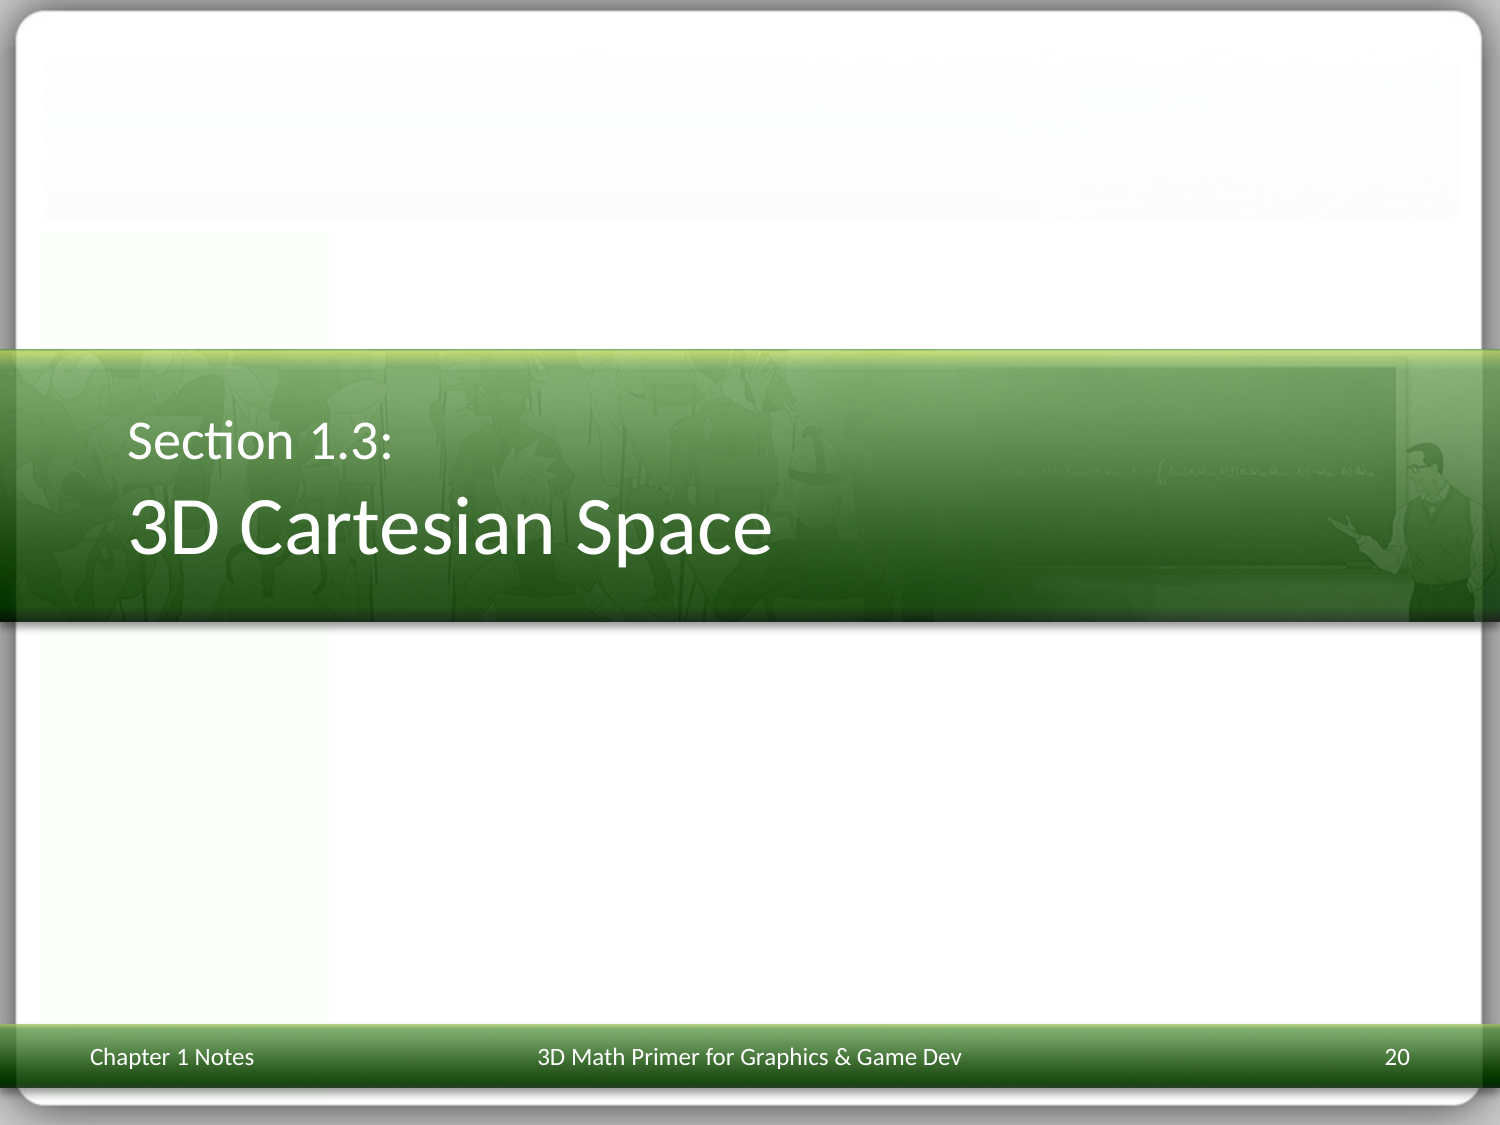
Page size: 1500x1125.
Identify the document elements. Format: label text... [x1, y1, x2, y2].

picture [0, 0, 1500, 1125]
slide_number 20 [1074, 1025, 1425, 1085]
title Section 1.3: 3D Cartesian Space [112, 349, 1388, 625]
slide_number Chapter 1 Notes [75, 1025, 425, 1085]
footer 3D Math Primer for Graphics & Game Dev [512, 1025, 988, 1085]
